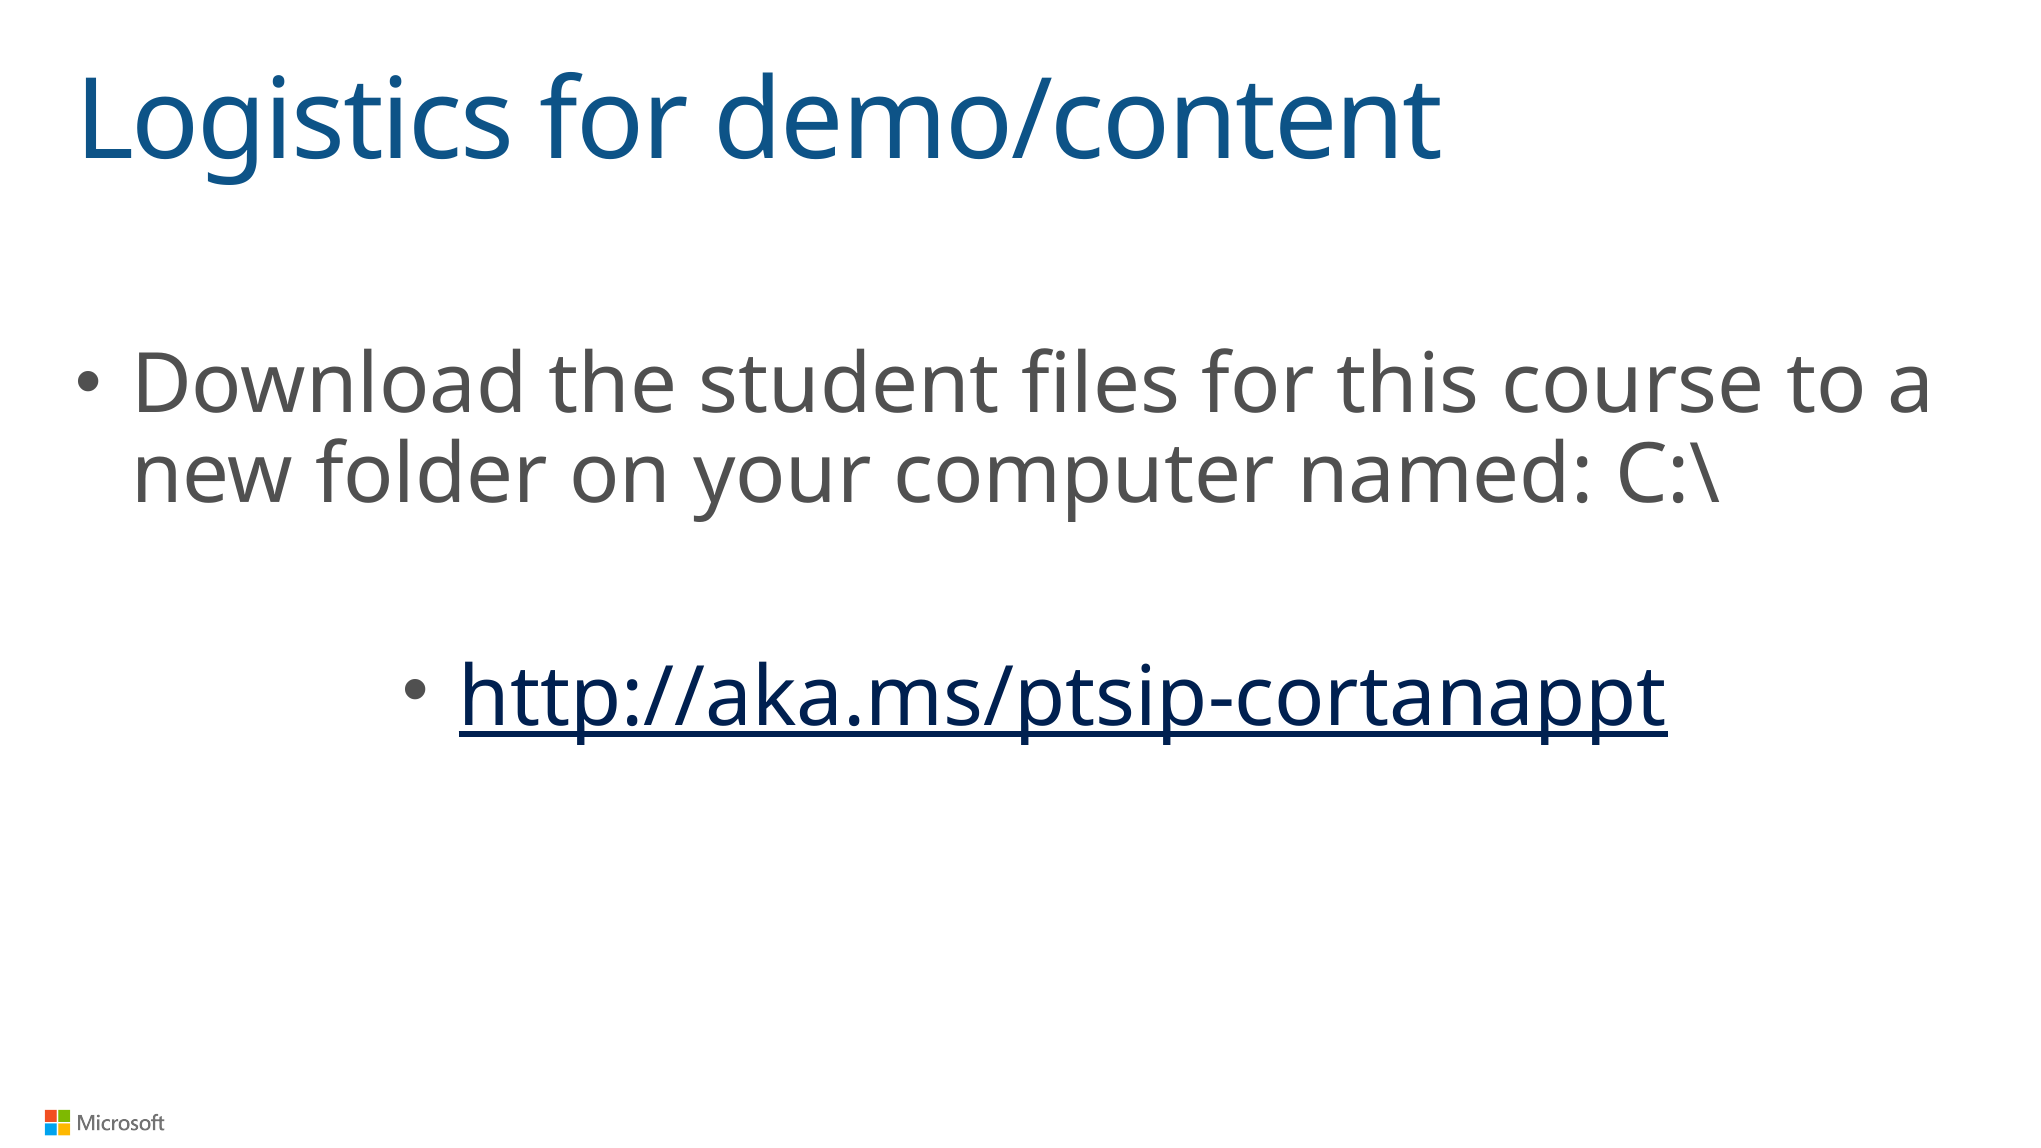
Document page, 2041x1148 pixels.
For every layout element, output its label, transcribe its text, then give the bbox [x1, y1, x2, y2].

list Download the student files for this course to a new folder on your computer named: C:\ http://aka.ms/ptsip-cortanappt [45, 223, 1996, 1054]
picture [28, 1094, 180, 1148]
title Logistics for demo/content [45, 45, 1996, 199]
